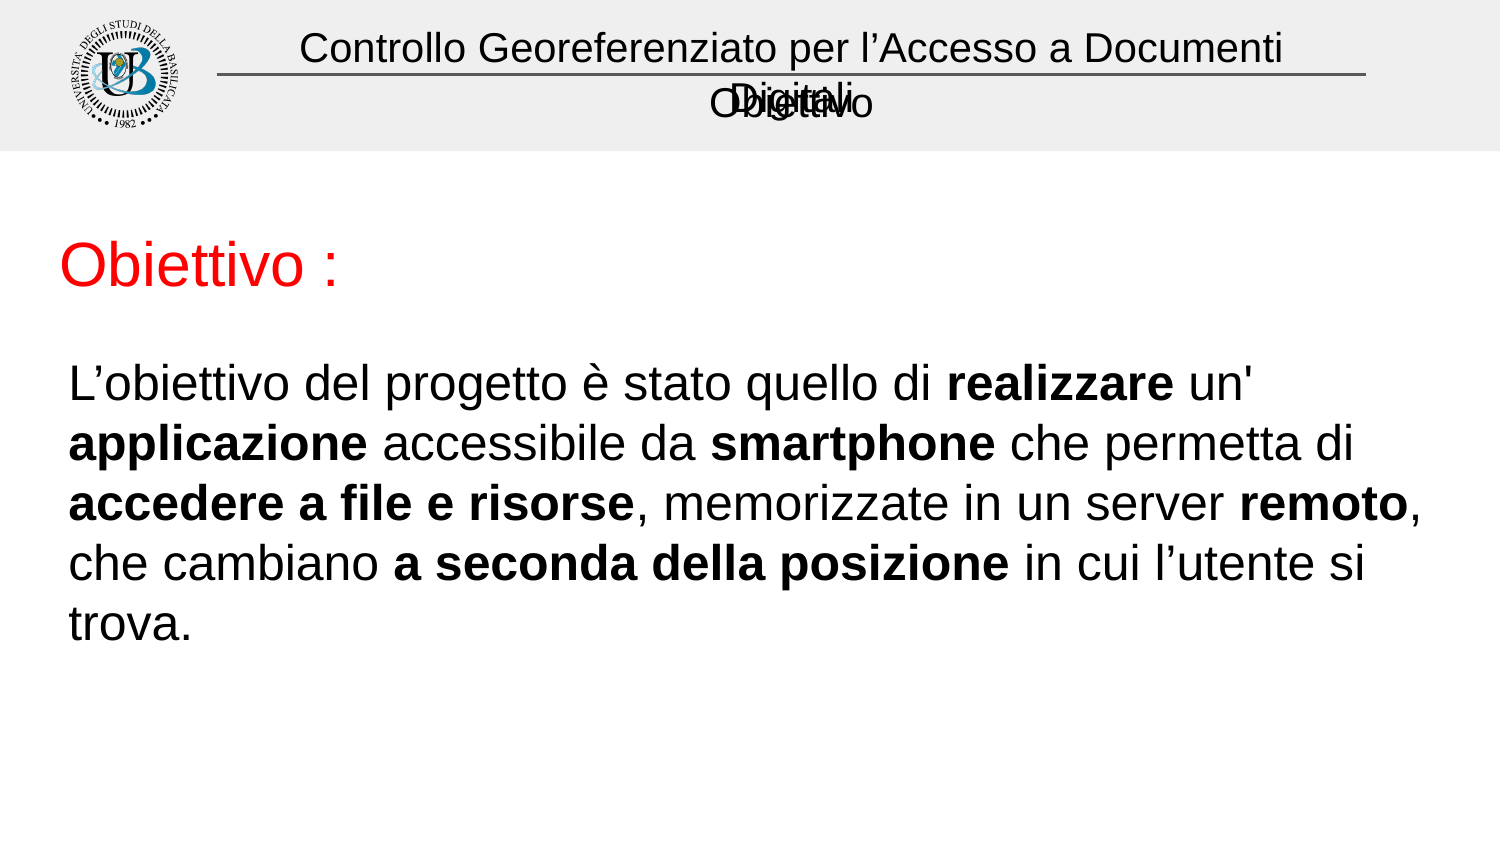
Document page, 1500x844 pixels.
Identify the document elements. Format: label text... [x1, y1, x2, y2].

picture [71, 20, 178, 129]
text_box Obiettivo [216, 79, 1367, 142]
text_box L’obiettivo del progetto è stato quello di realizzare un' applicazione accessibile da smartphone che permetta di accedere a file e risorse, memorizzate in un server remoto, che cambiano a seconda della posizione in cui l’utente si trova. [53, 336, 1447, 666]
text_box Obiettivo : [37, 208, 362, 314]
text_box [0, 0, 1500, 152]
text_box Obiettivo [216, 61, 1367, 73]
text_box Controllo Georeferenziato per l’Accesso a Documenti Digitali [216, 5, 1367, 61]
